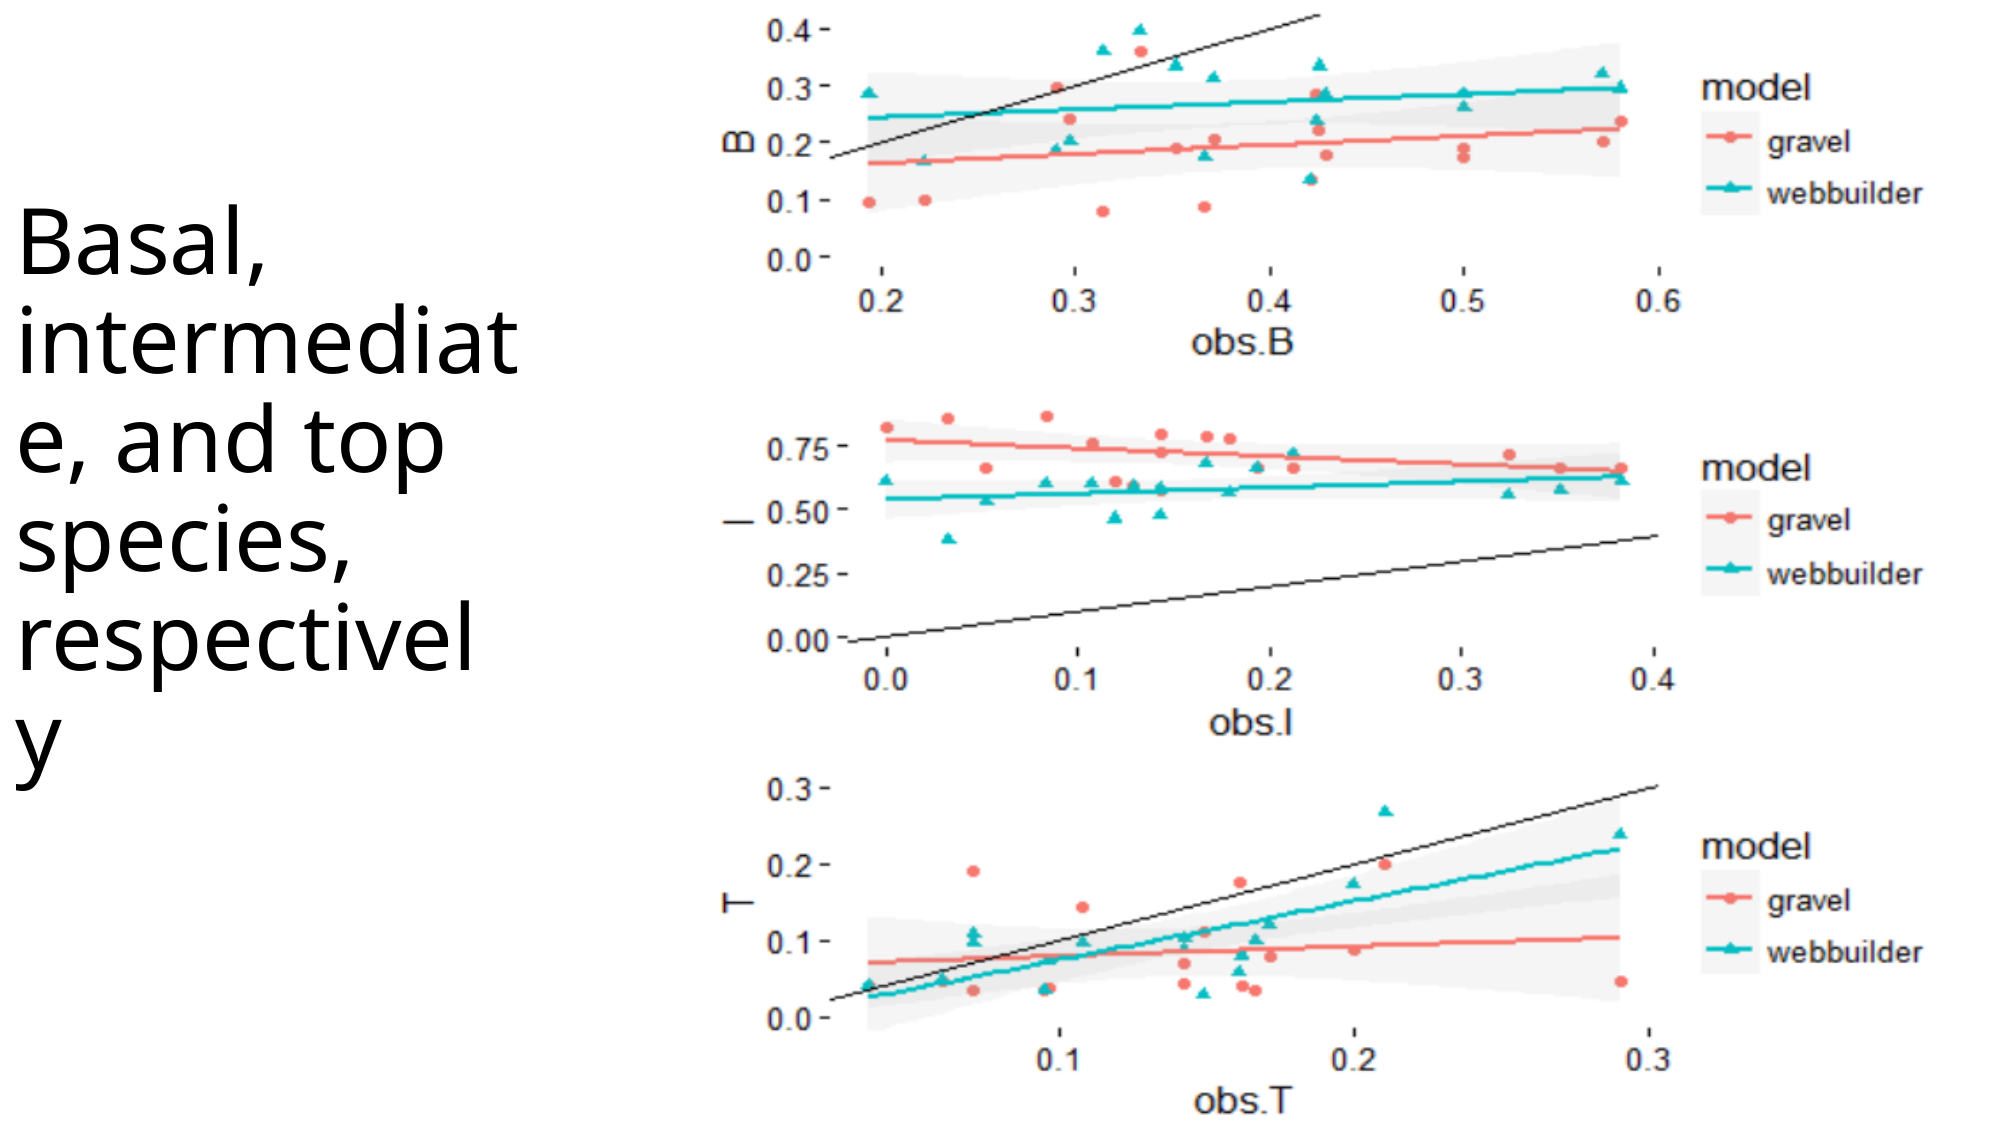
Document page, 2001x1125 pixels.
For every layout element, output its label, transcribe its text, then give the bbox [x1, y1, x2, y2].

picture [693, 0, 1942, 1125]
title Basal, intermediate, and top species, respectively [0, 59, 538, 925]
